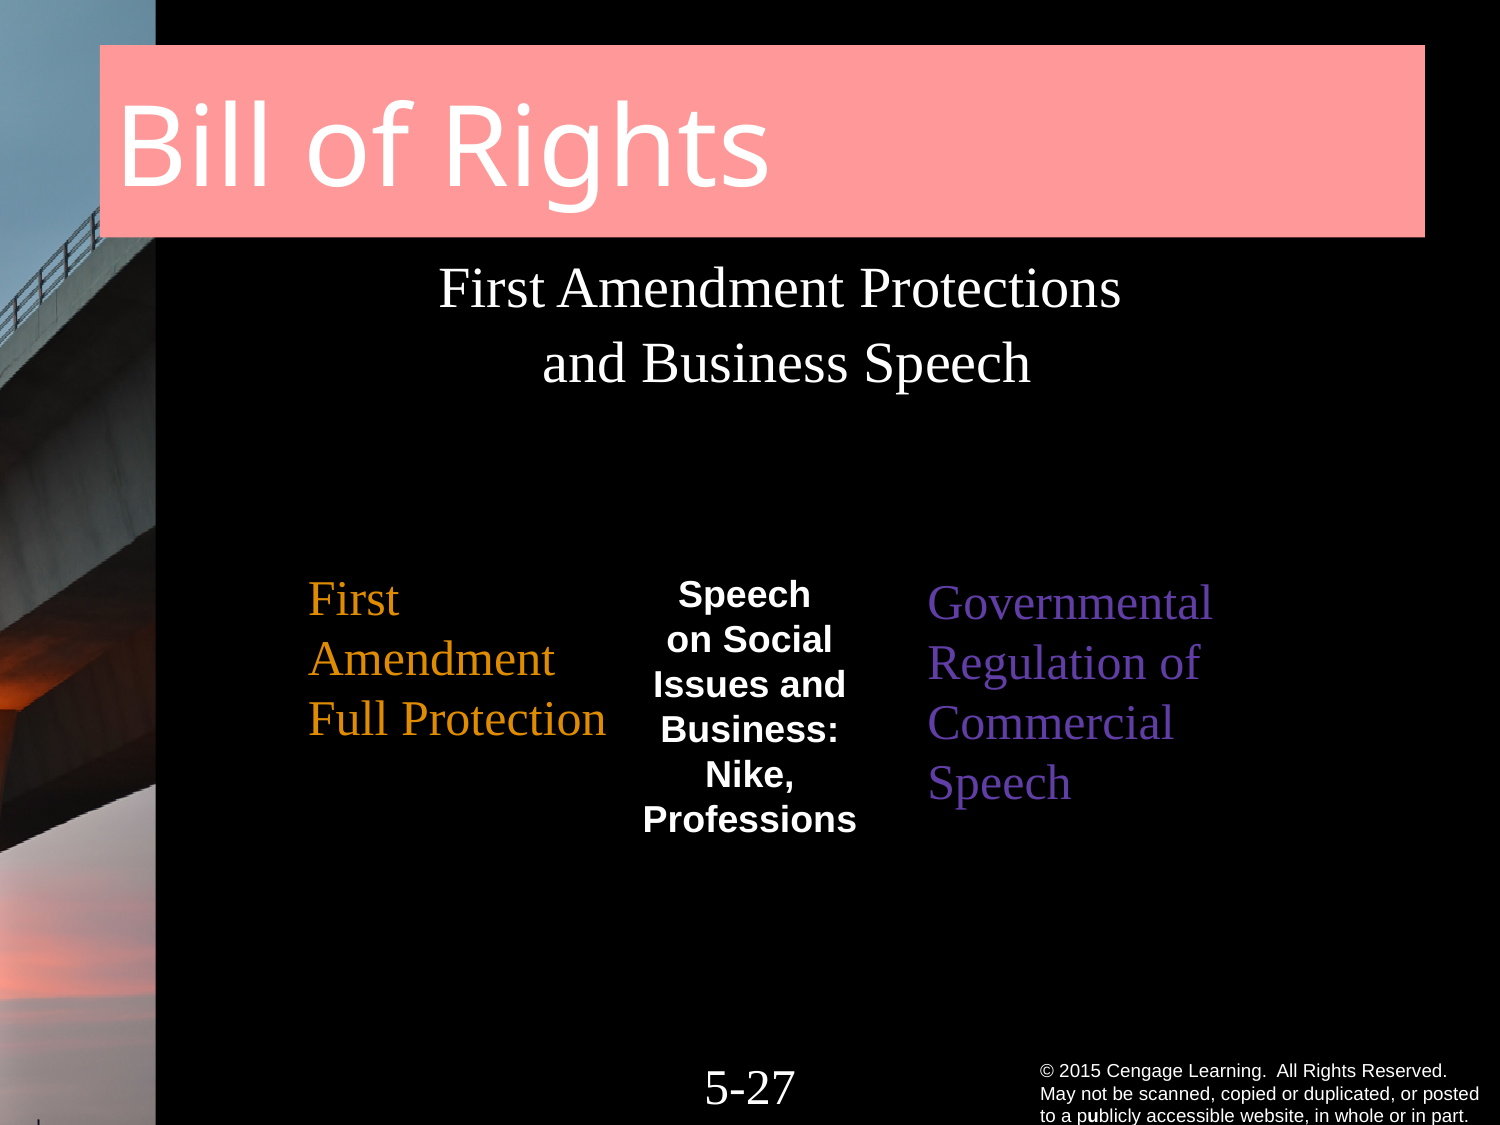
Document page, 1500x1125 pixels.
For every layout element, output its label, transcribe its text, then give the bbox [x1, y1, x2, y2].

picture [0, 0, 155, 1125]
slide_number 5-26 [574, 1046, 926, 1125]
title Bill of Rights [99, 44, 1426, 238]
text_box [221, 462, 1279, 1013]
list First Amendment Protections and Business Speech [162, 249, 1413, 430]
